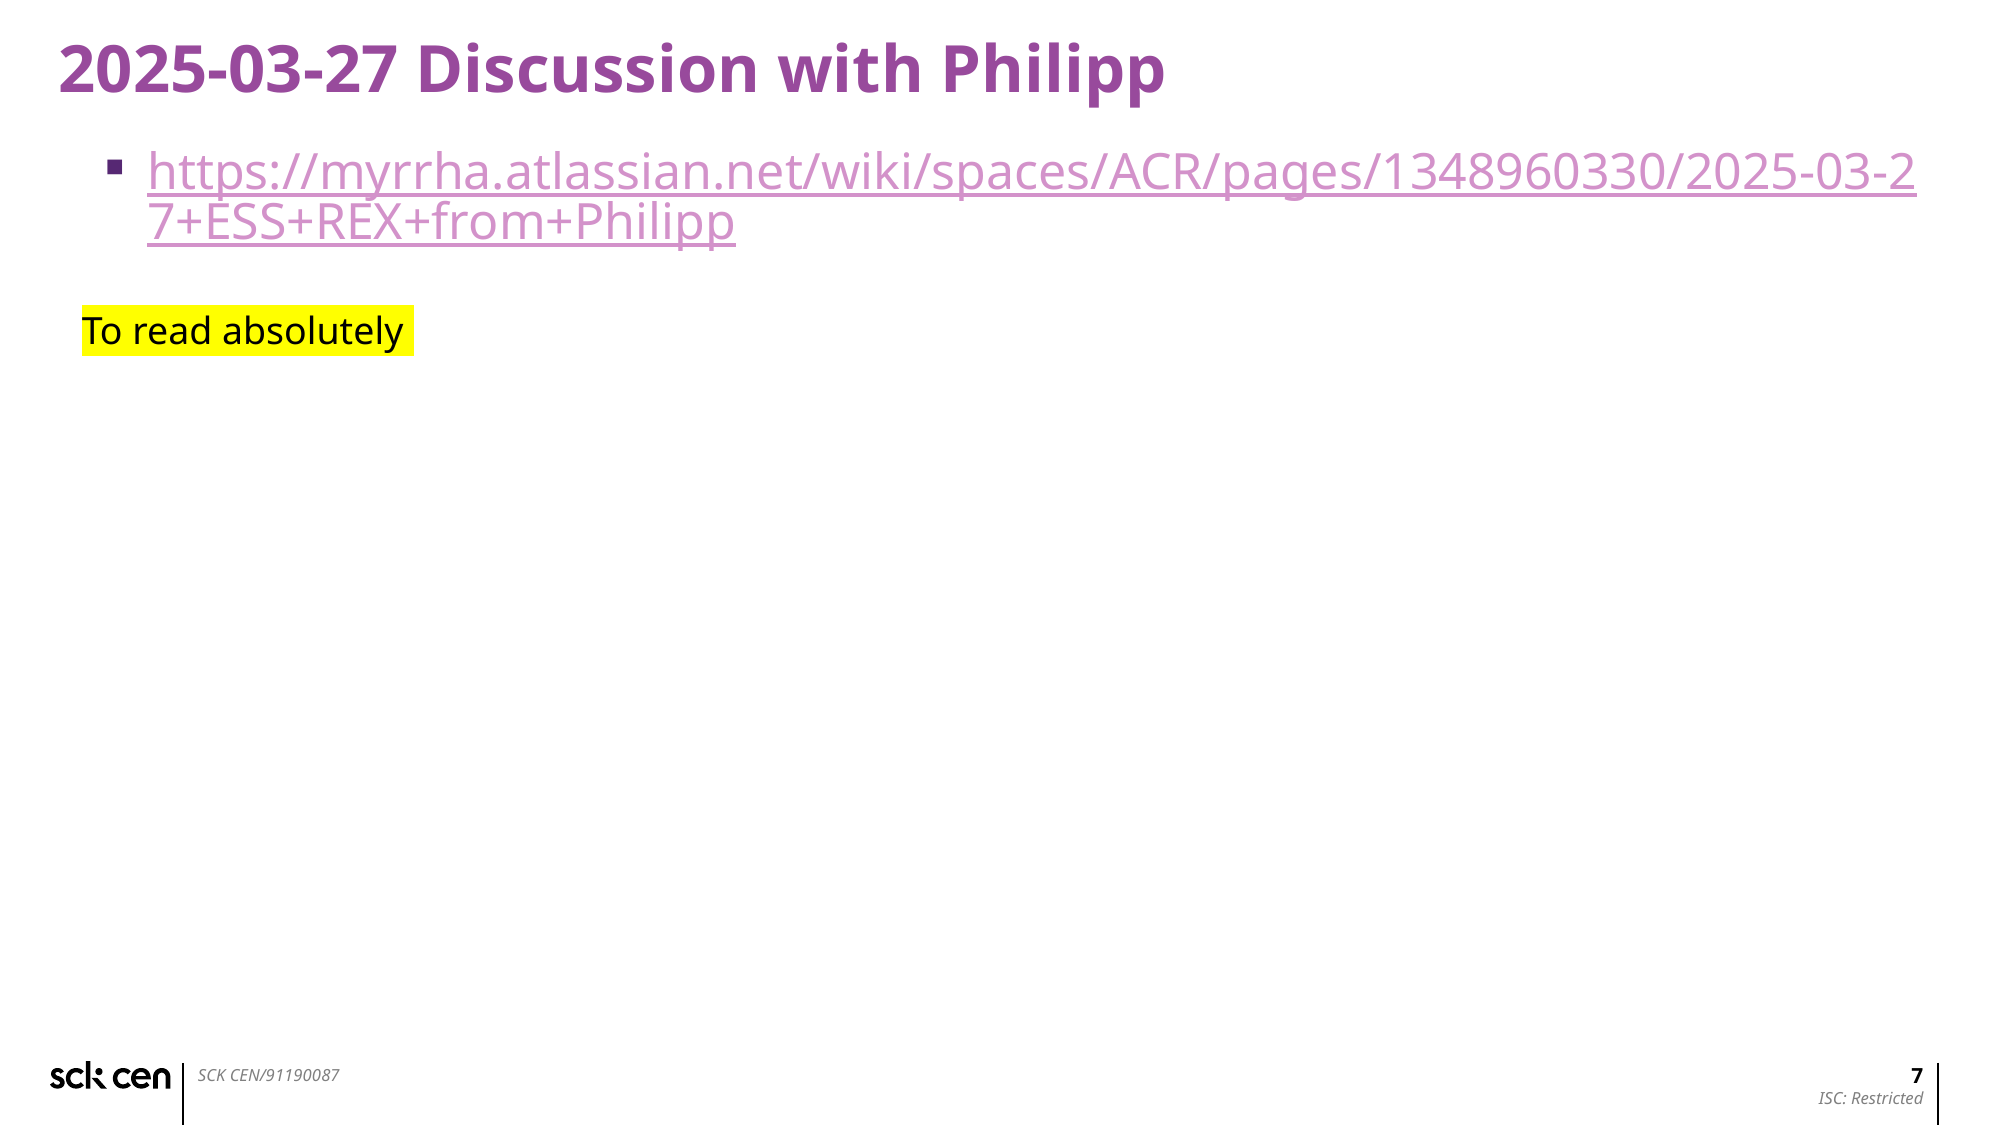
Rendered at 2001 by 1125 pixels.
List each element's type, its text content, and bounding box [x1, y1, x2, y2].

list 2025-03-27 Discussion with Philipp [30, 19, 1939, 114]
text_box To read absolutely [67, 299, 463, 360]
list https://myrrha.atlassian.net/wiki/spaces/ACR/pages/1348960330/2025-03-27+ESS+REX+from+Philipp [30, 131, 1939, 1045]
slide_number 7 [1473, 1062, 1924, 1101]
